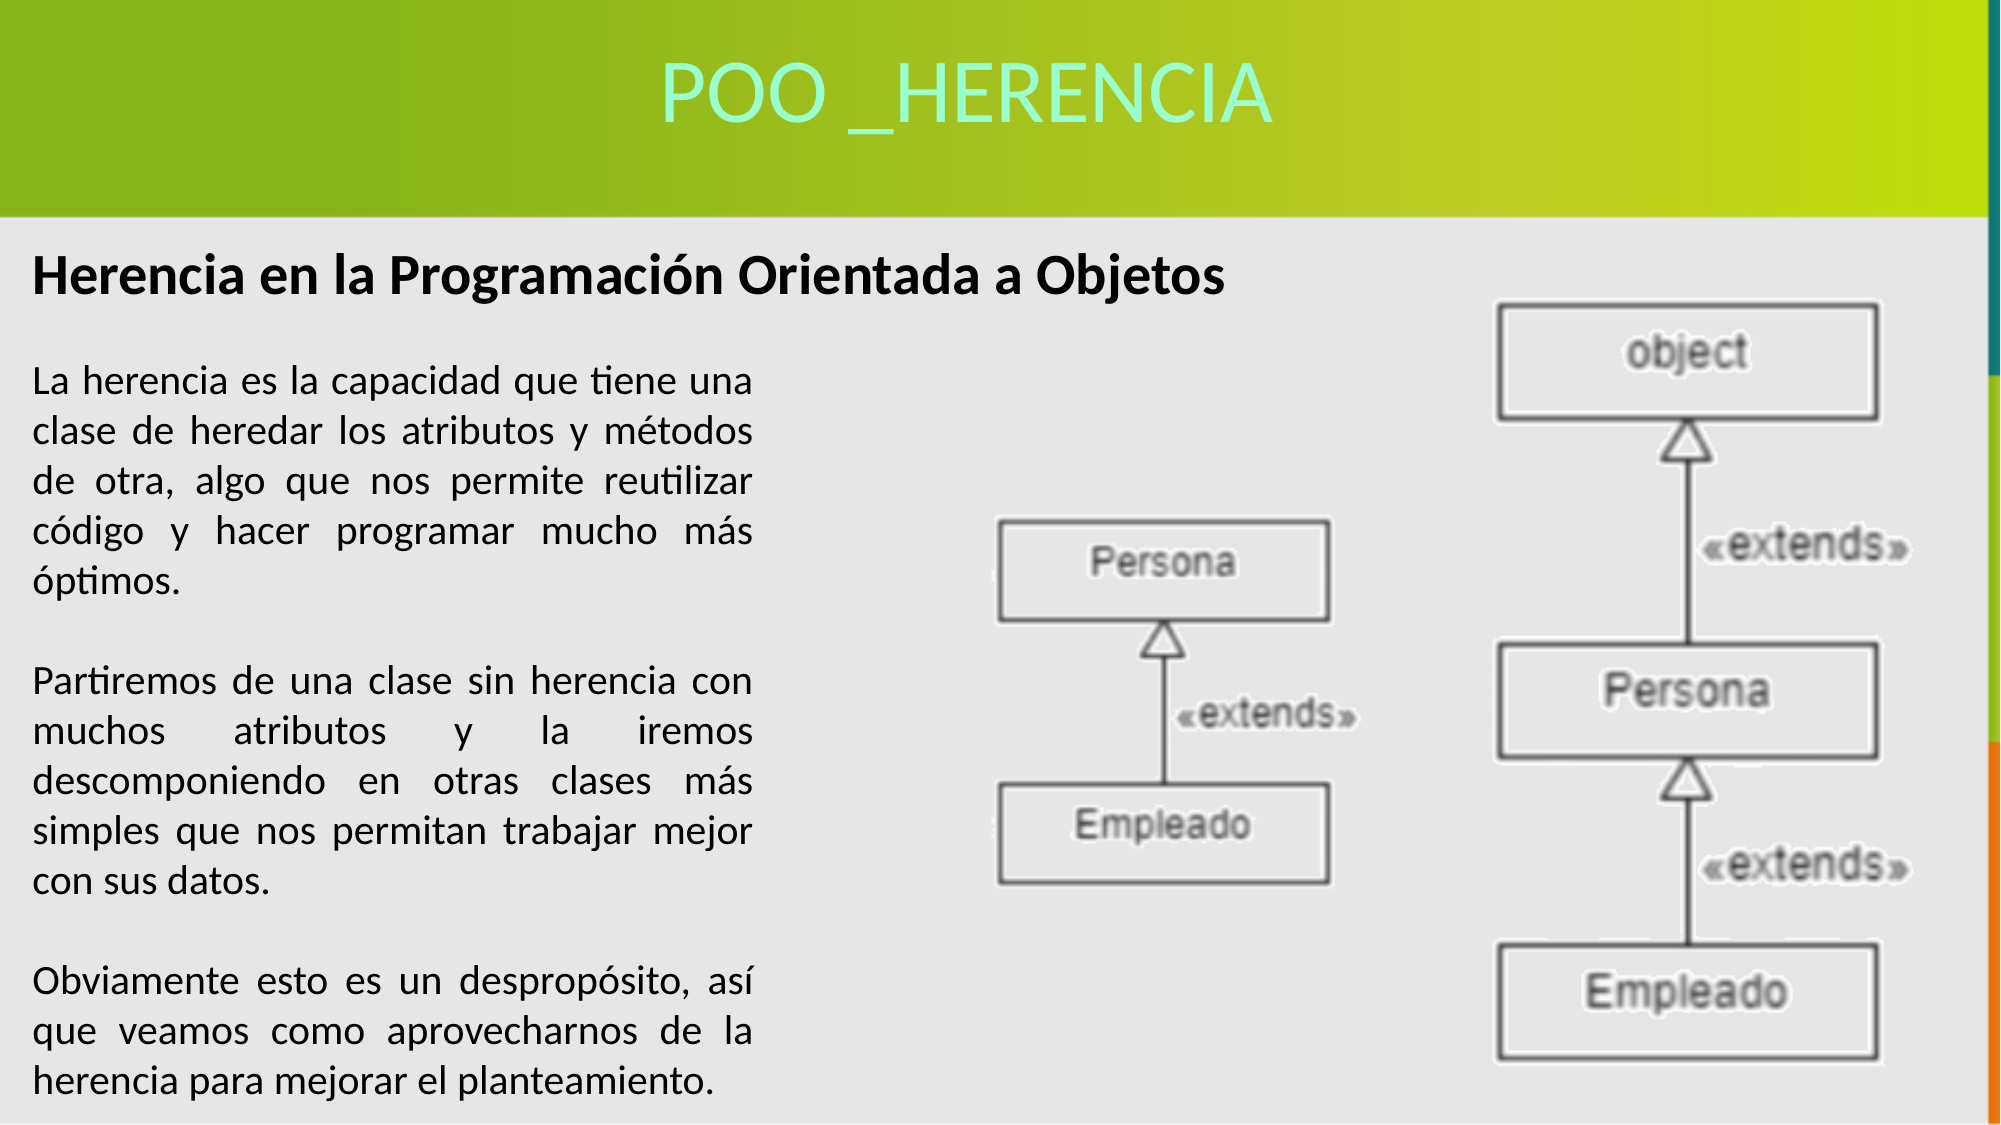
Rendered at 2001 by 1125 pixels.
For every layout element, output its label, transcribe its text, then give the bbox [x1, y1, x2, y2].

text_box POO _HERENCIA [147, 65, 1752, 147]
picture [0, 0, 2001, 1125]
text_box La herencia es la capacidad que tiene una clase de heredar los atributos y métodos de otra, algo que nos permite reutilizar código y hacer programar mucho más óptimos. Partiremos de una clase sin herencia con muchos atributos y la iremos descomponiendo en otras clases más simples que nos permitan trabajar mejor con sus datos. Obviamente esto es un despropósito, así que veamos como aprovecharnos de la herencia para mejorar el planteamiento. [17, 345, 769, 1111]
text_box Herencia en la Programación Orientada a Objetos [17, 229, 1343, 314]
